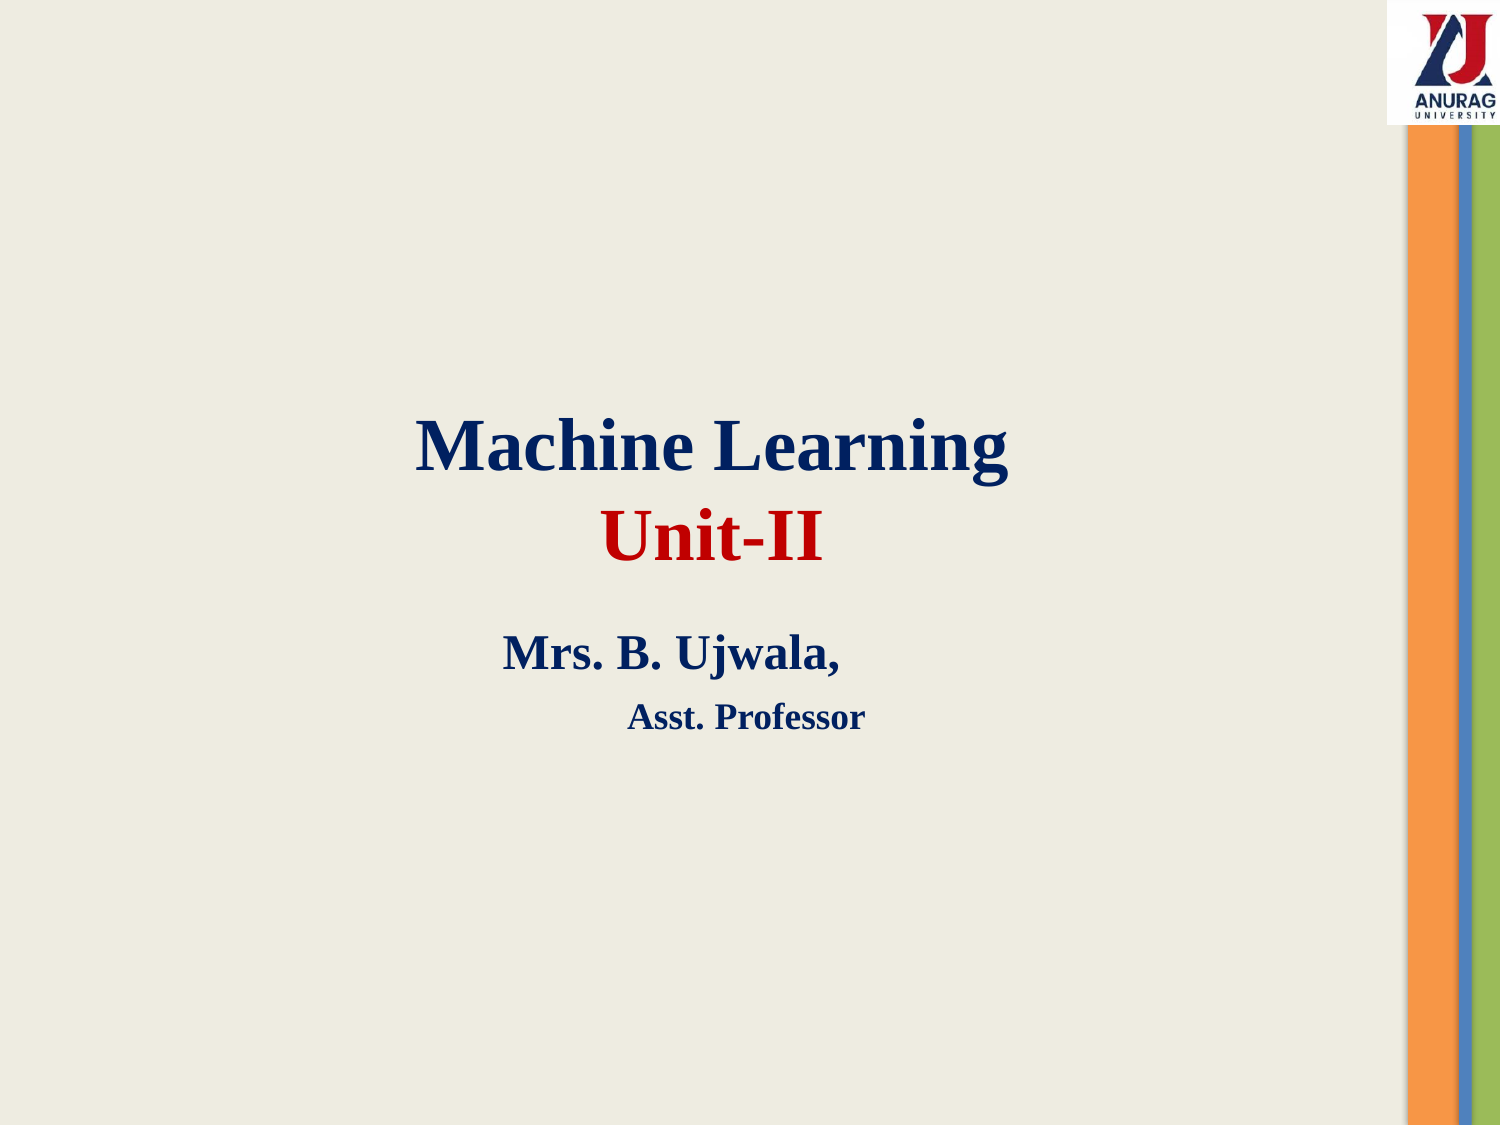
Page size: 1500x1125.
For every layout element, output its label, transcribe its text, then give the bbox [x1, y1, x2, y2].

picture [1387, 0, 1500, 126]
list Machine Learning Unit-II [99, 387, 1325, 513]
text_box Mrs. B. Ujwala, Asst. Professor [487, 612, 906, 748]
